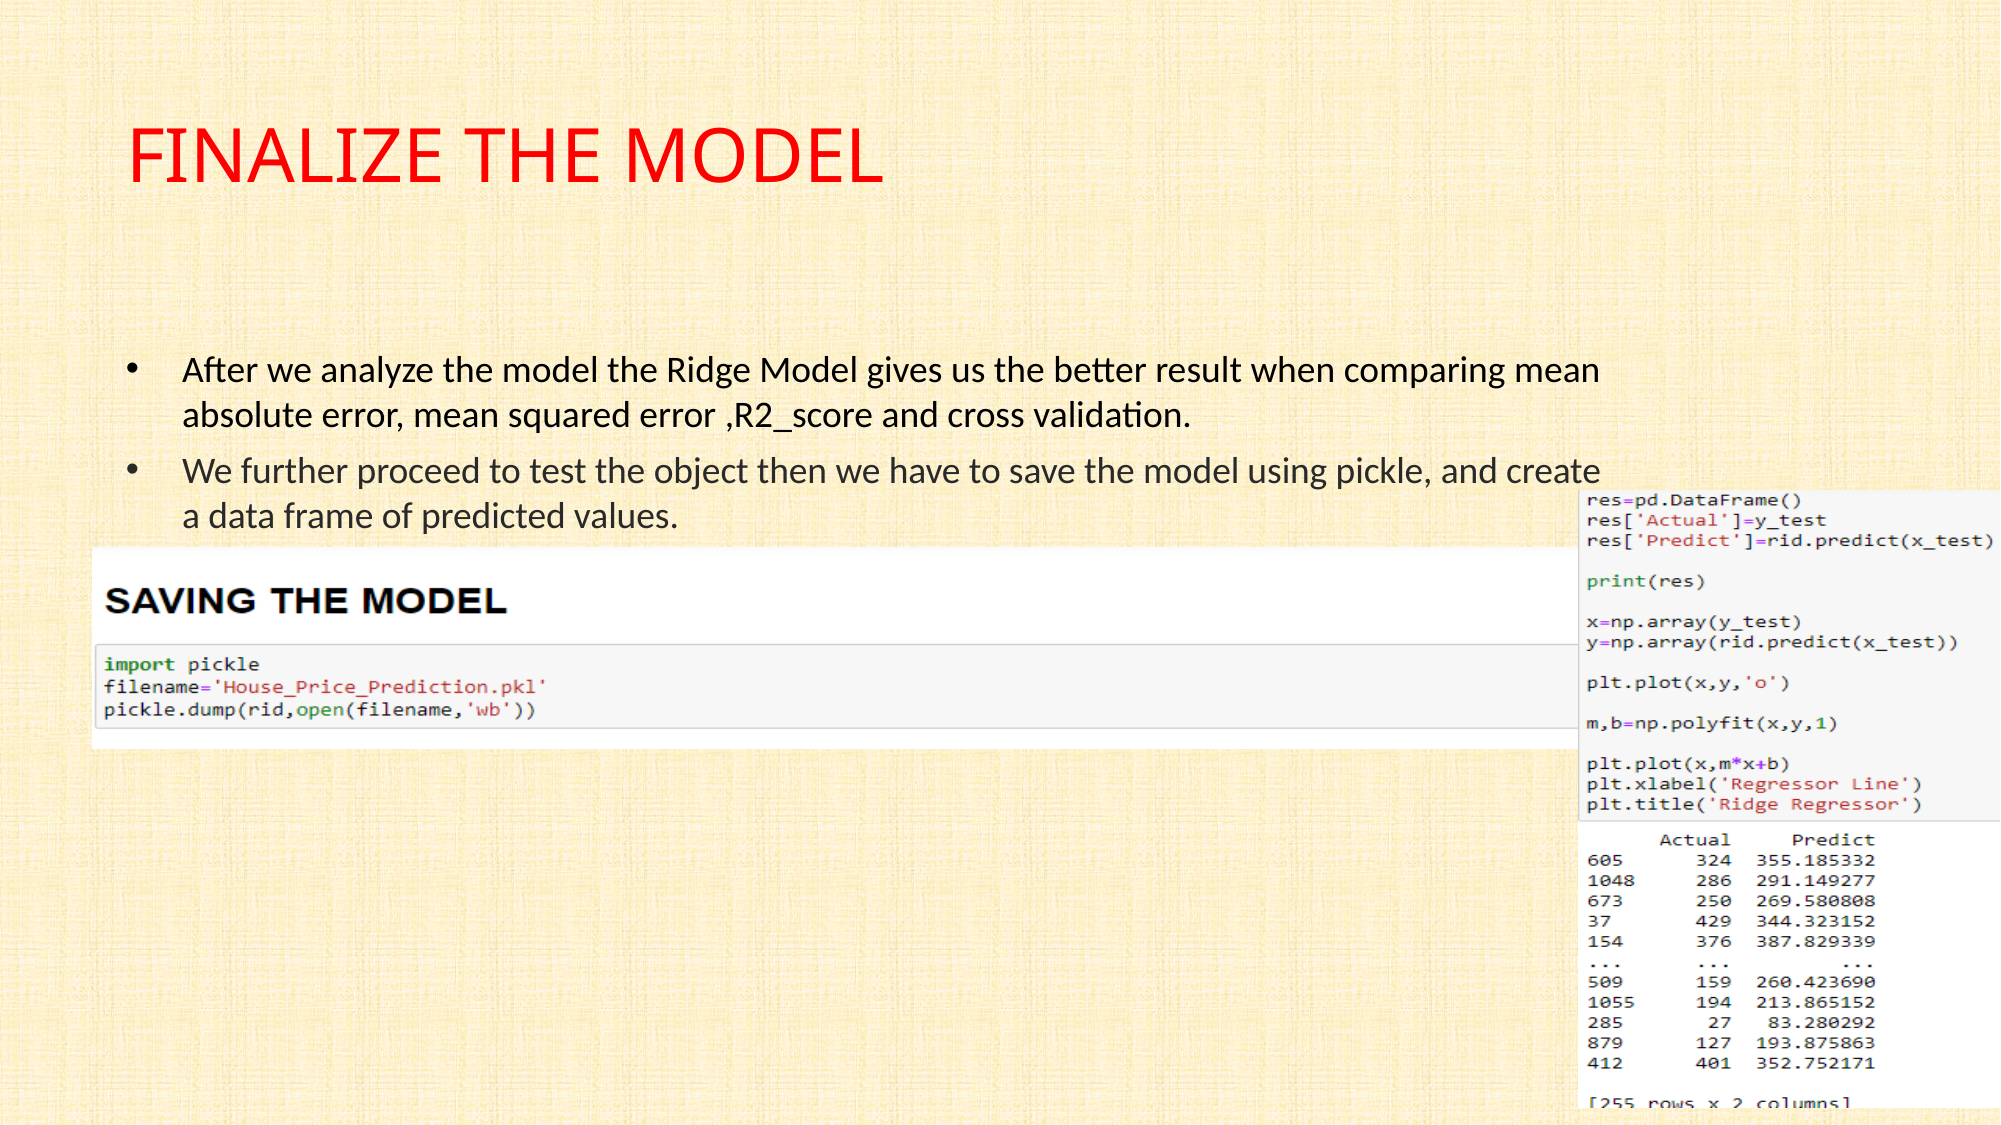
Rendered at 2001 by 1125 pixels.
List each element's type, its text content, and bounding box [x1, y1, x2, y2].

title FINALIZE THE MODEL [111, 99, 1522, 317]
text_box After we analyze the model the Ridge Model gives us the better result when comparing mean absolute error, mean squared error ,R2_score and cross validation. We further proceed to test the object then we have to save the model using pickle, and create a data frame of predicted values. [111, 338, 1627, 544]
picture [91, 489, 2000, 1109]
